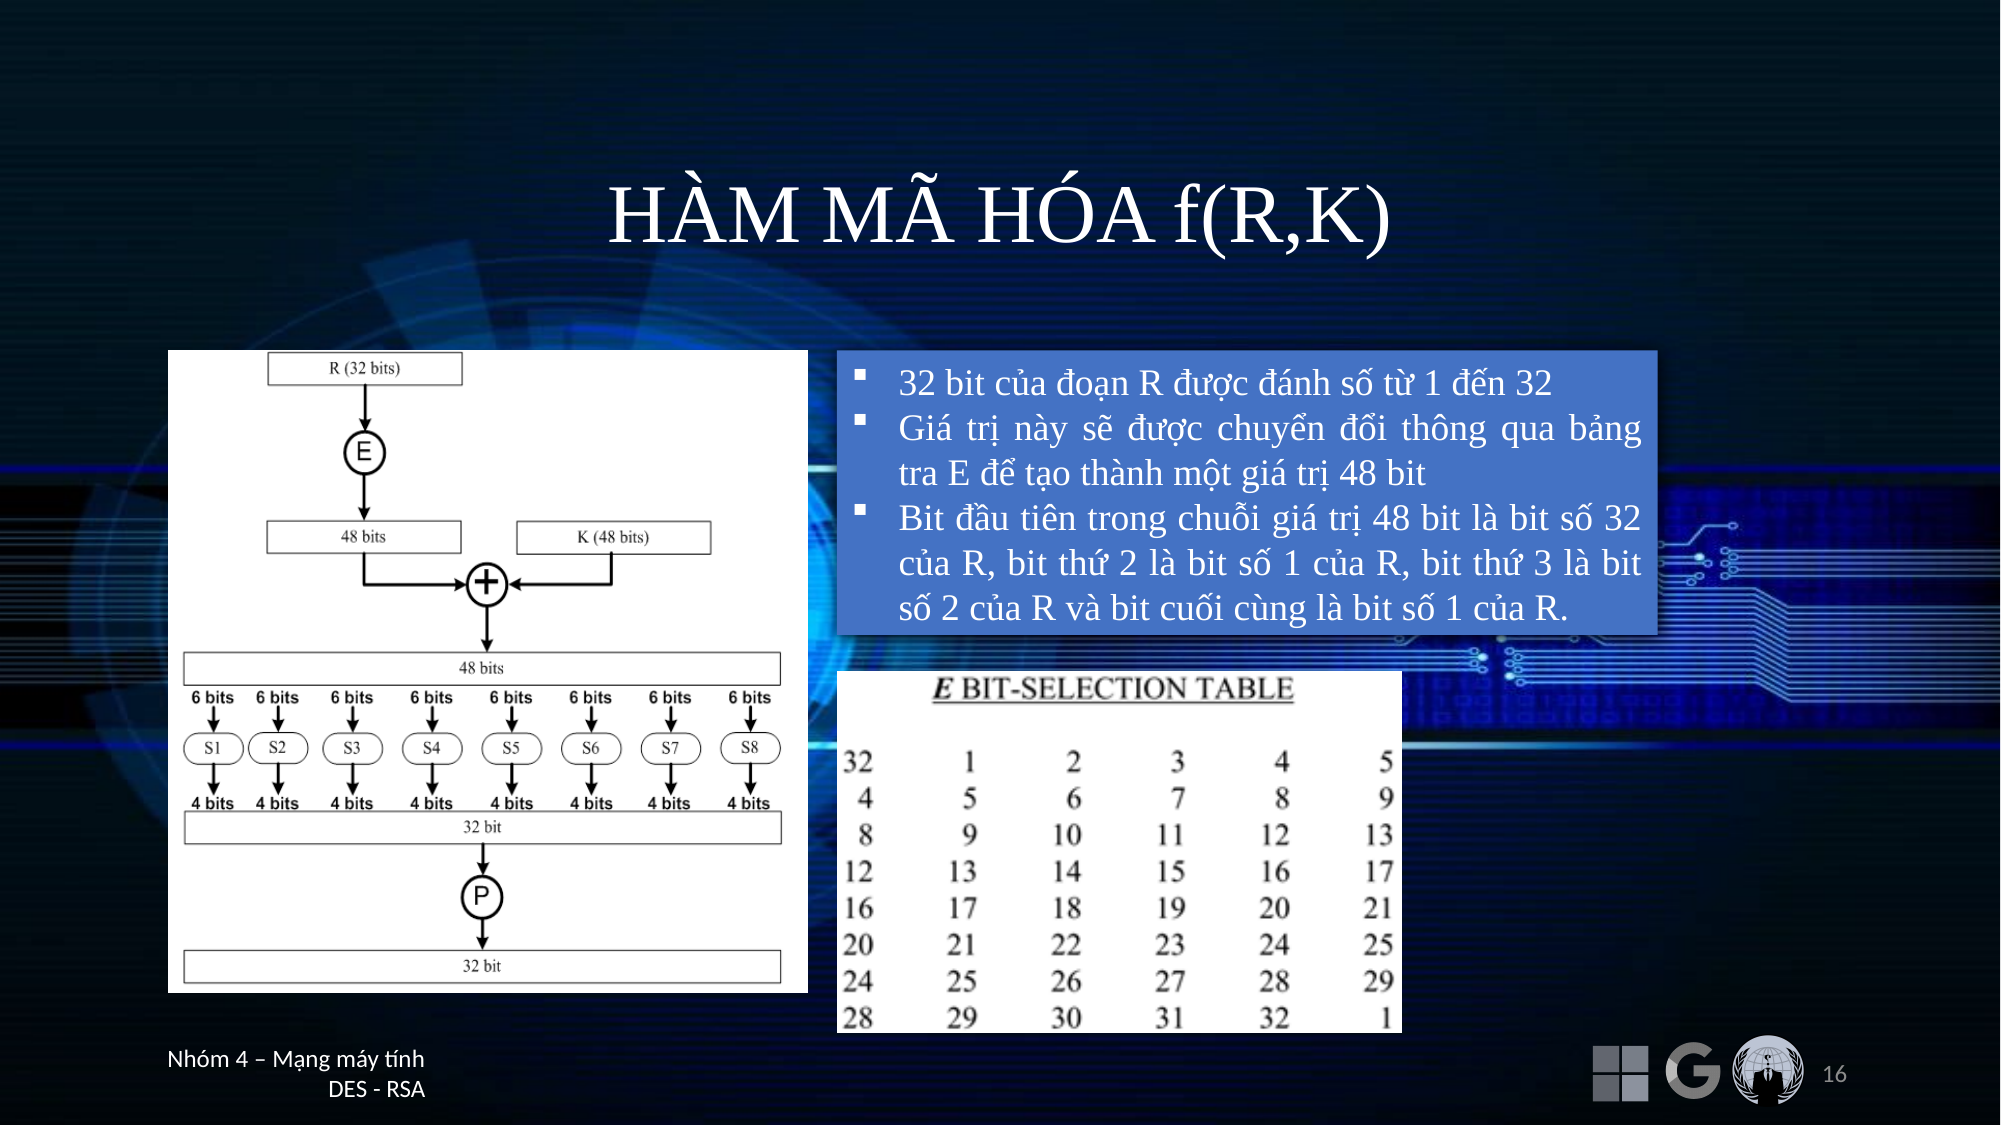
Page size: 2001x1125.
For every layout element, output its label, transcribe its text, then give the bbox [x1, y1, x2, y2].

picture [0, 0, 2001, 1125]
text_box 32 bit của đoạn R được đánh số từ 1 đến 32 Giá trị này sẽ được chuyển đổi thông qua bảng tra E để tạo thành một giá trị 48 bit Bit đầu tiên trong chuỗi giá trị 48 bit là bit số 32 của R, bit thứ 2 là bit số 1 của R, bit thứ 3 là bit số 2 của R và bit cuối cùng là bit số 1 của R. [836, 349, 1659, 636]
title HÀM MÃ HÓA f(R,K) [137, 144, 1863, 289]
slide_number Nhóm 4 – Mạng máy tính DES - RSA [137, 1042, 441, 1103]
slide_number 16 [1412, 1042, 1863, 1103]
